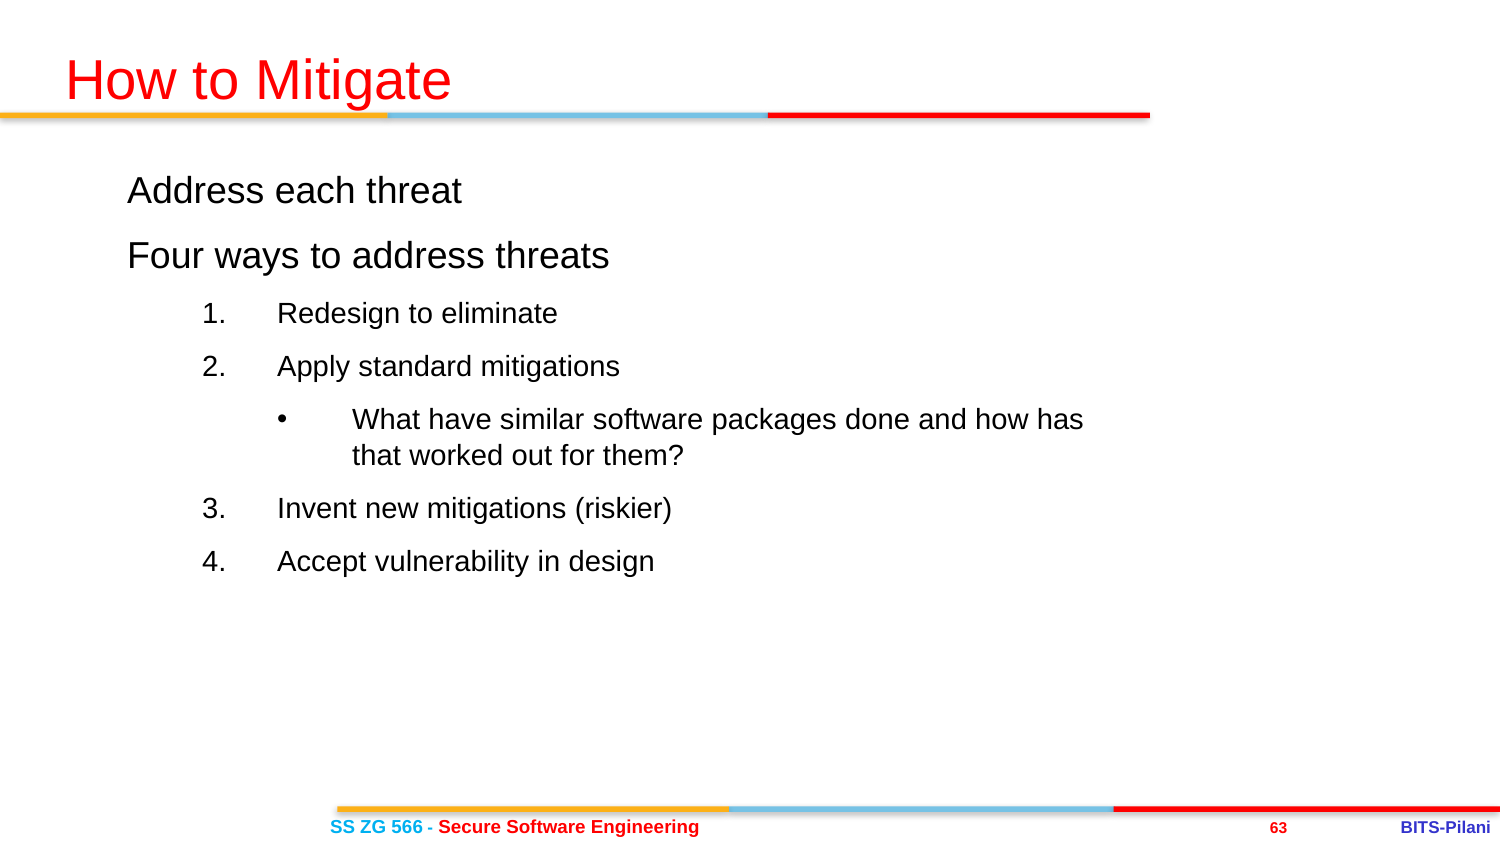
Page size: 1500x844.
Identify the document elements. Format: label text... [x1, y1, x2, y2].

list How to Mitigate [50, 23, 1088, 142]
list Address each threat Four ways to address threats Redesign to eliminate Apply standard mitigations What have similar software packages done and how has that worked out for them? Invent new mitigations (riskier) Accept vulnerability in design [112, 158, 1149, 712]
